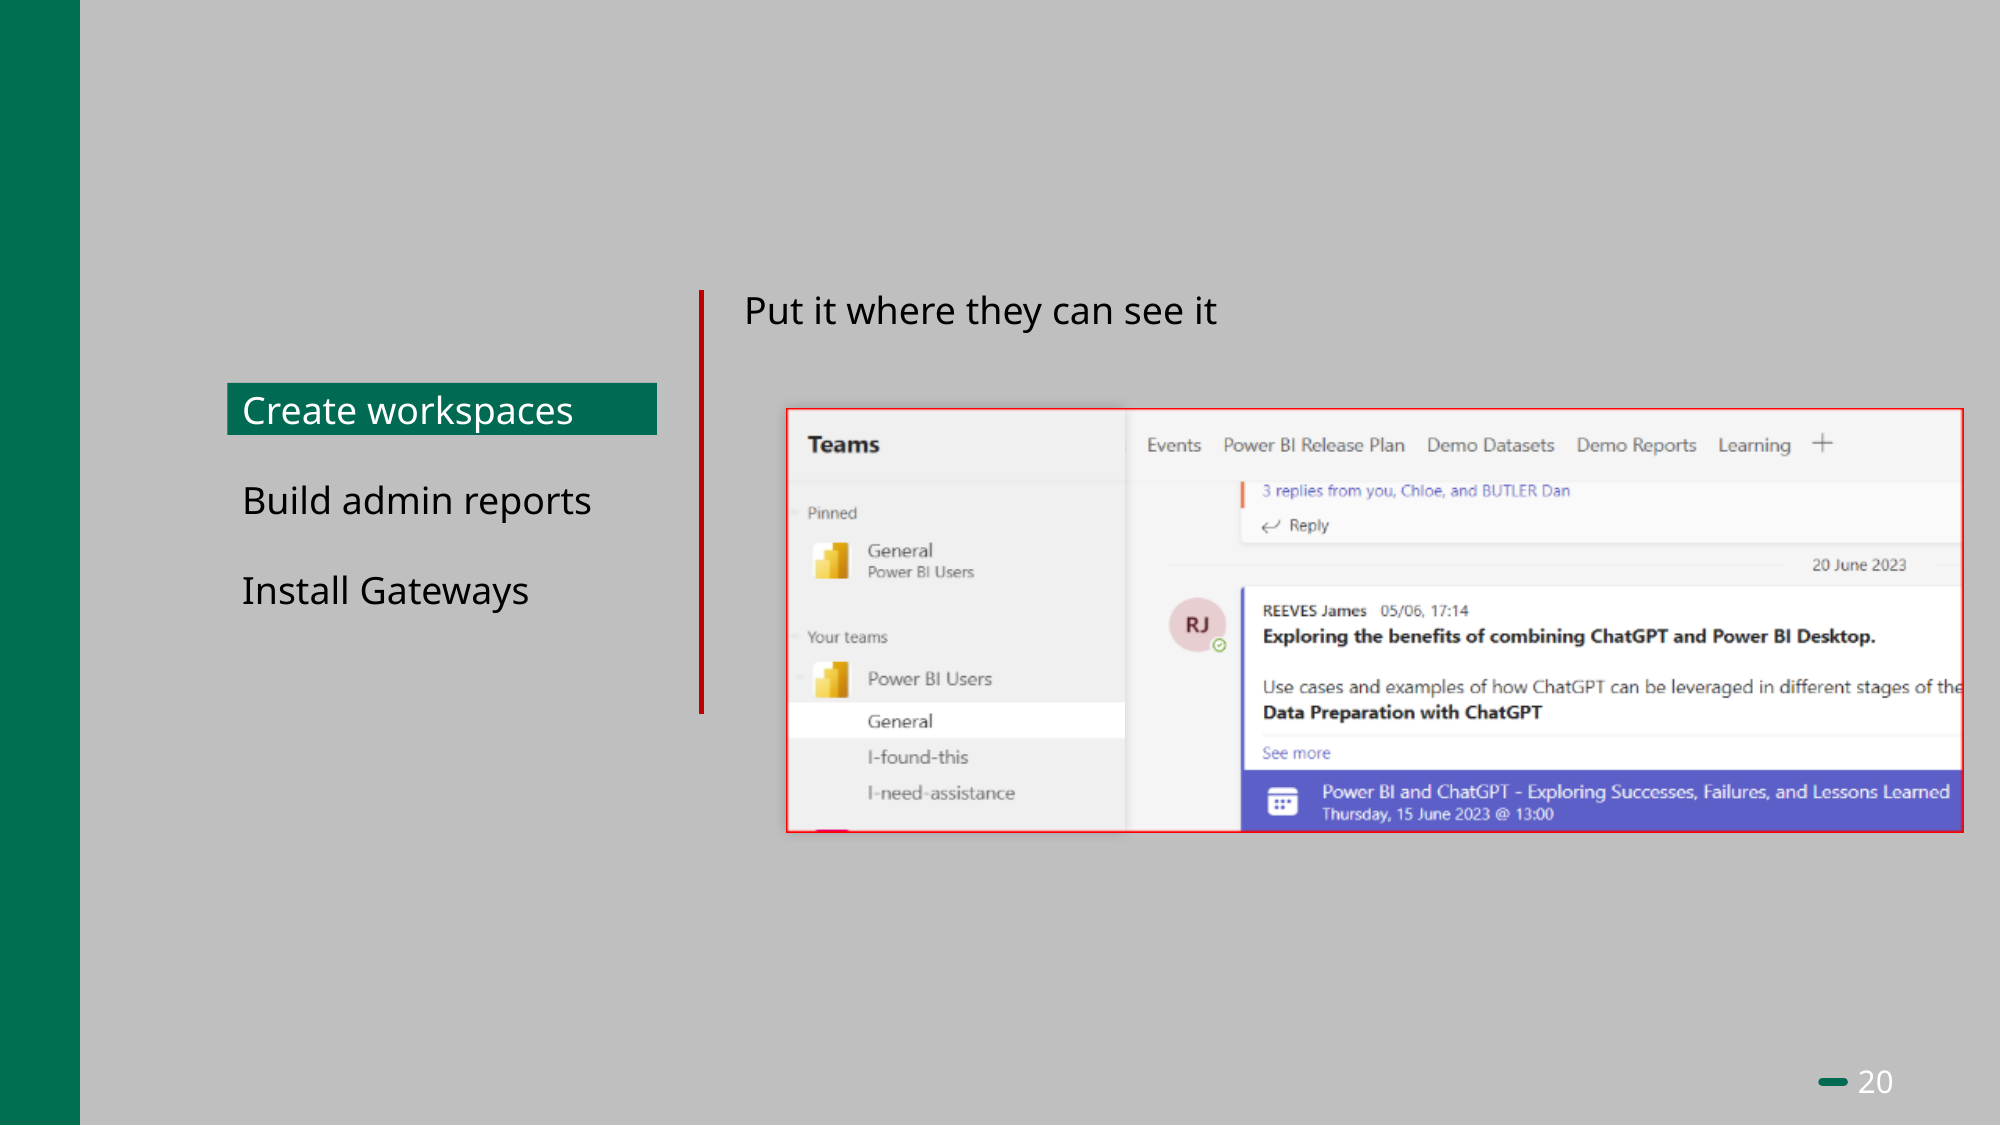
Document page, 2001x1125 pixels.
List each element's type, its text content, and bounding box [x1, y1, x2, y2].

text_box Create workspaces Build admin reports Install Gateways [227, 289, 701, 710]
text_box Put it where they can see it [729, 279, 2000, 340]
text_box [786, 408, 1964, 833]
